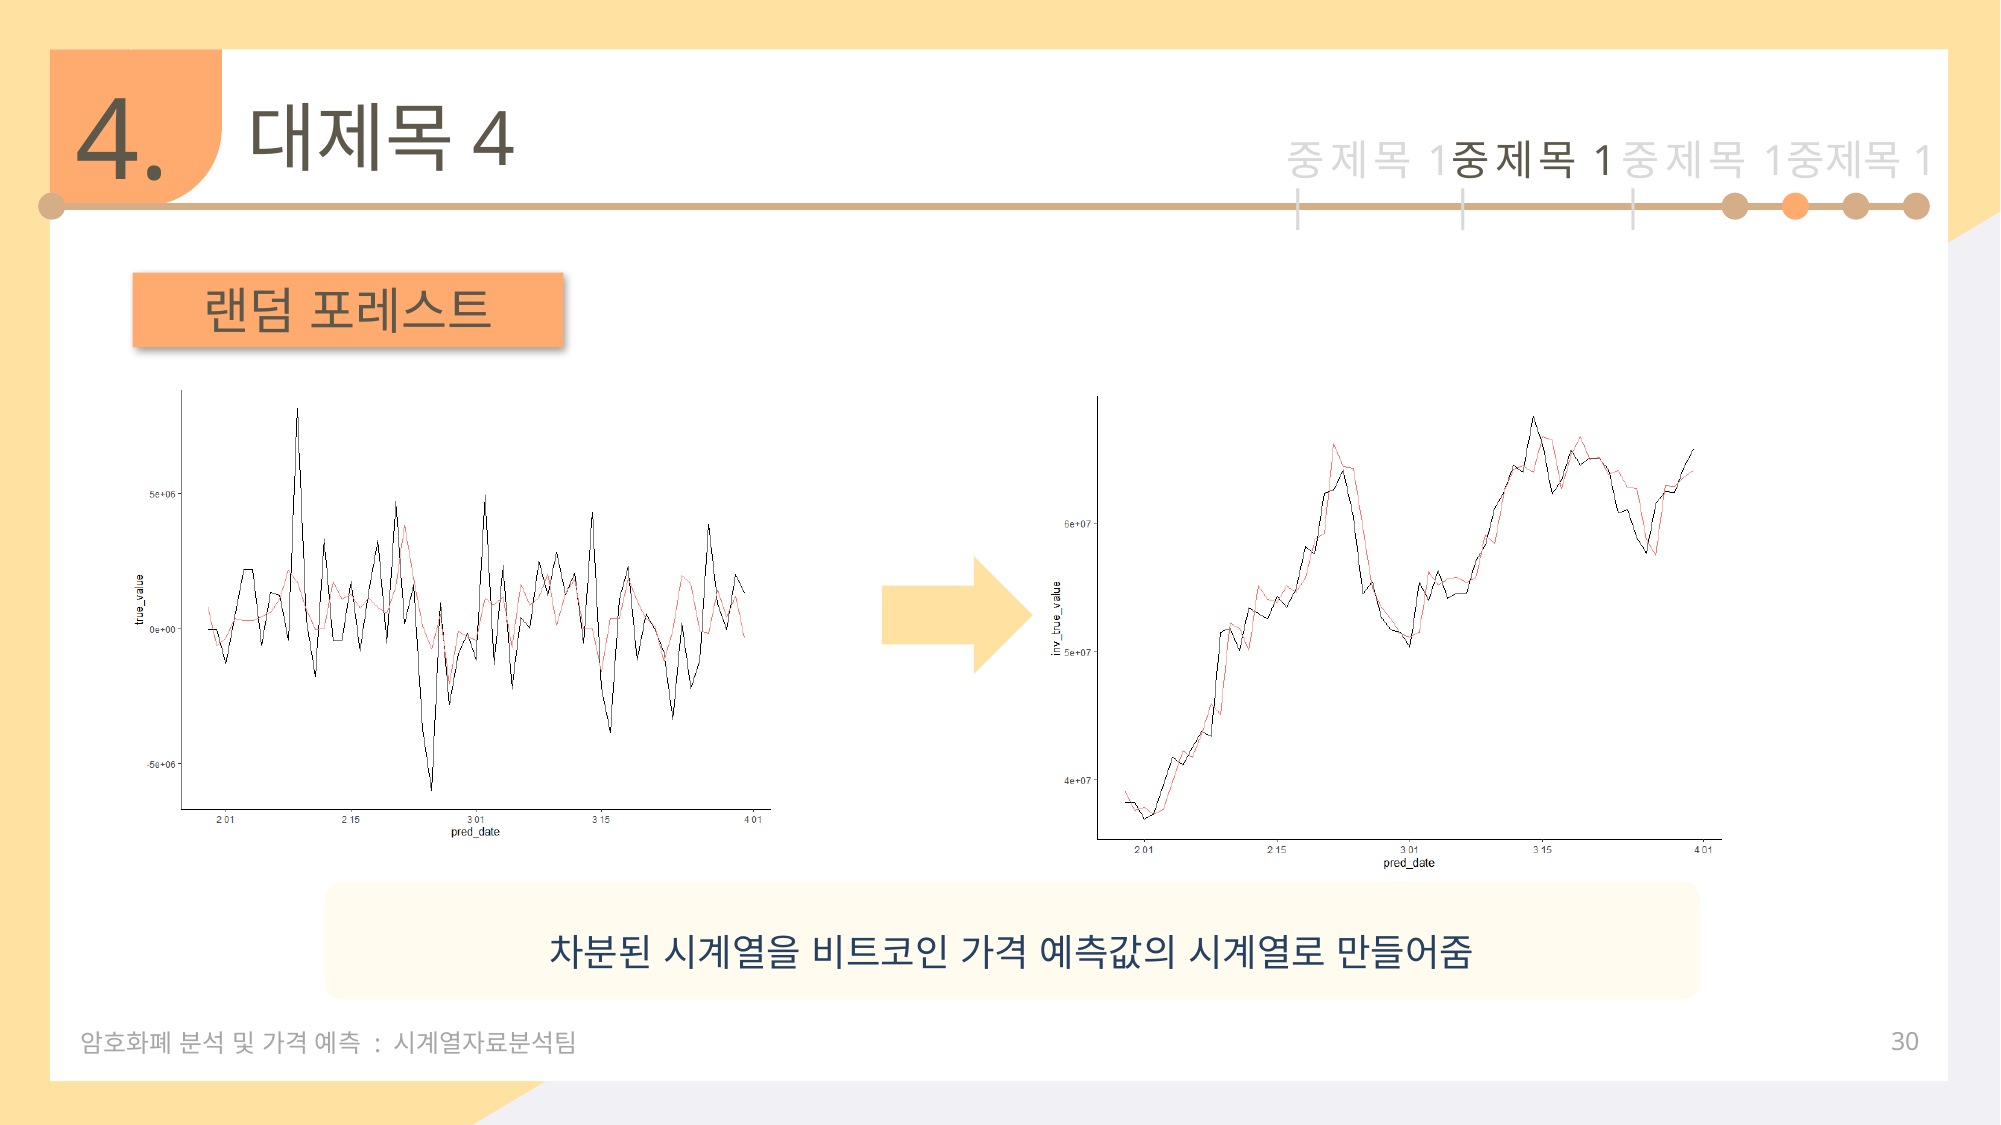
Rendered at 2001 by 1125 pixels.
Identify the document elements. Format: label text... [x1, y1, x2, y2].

text_box 차분된 시계열을 비트코인 가격 예측값의 시계열로 만들어줌 [323, 880, 1702, 1001]
picture [132, 390, 781, 838]
footer 암호화폐 분석 및 가격 예측 : 시계열자료분석팀 [65, 1012, 741, 1073]
text_box [880, 553, 1035, 677]
slide_number 30 [1484, 1012, 1935, 1073]
text_box 랜덤 포레스트 [132, 272, 564, 348]
picture [1047, 396, 1732, 871]
